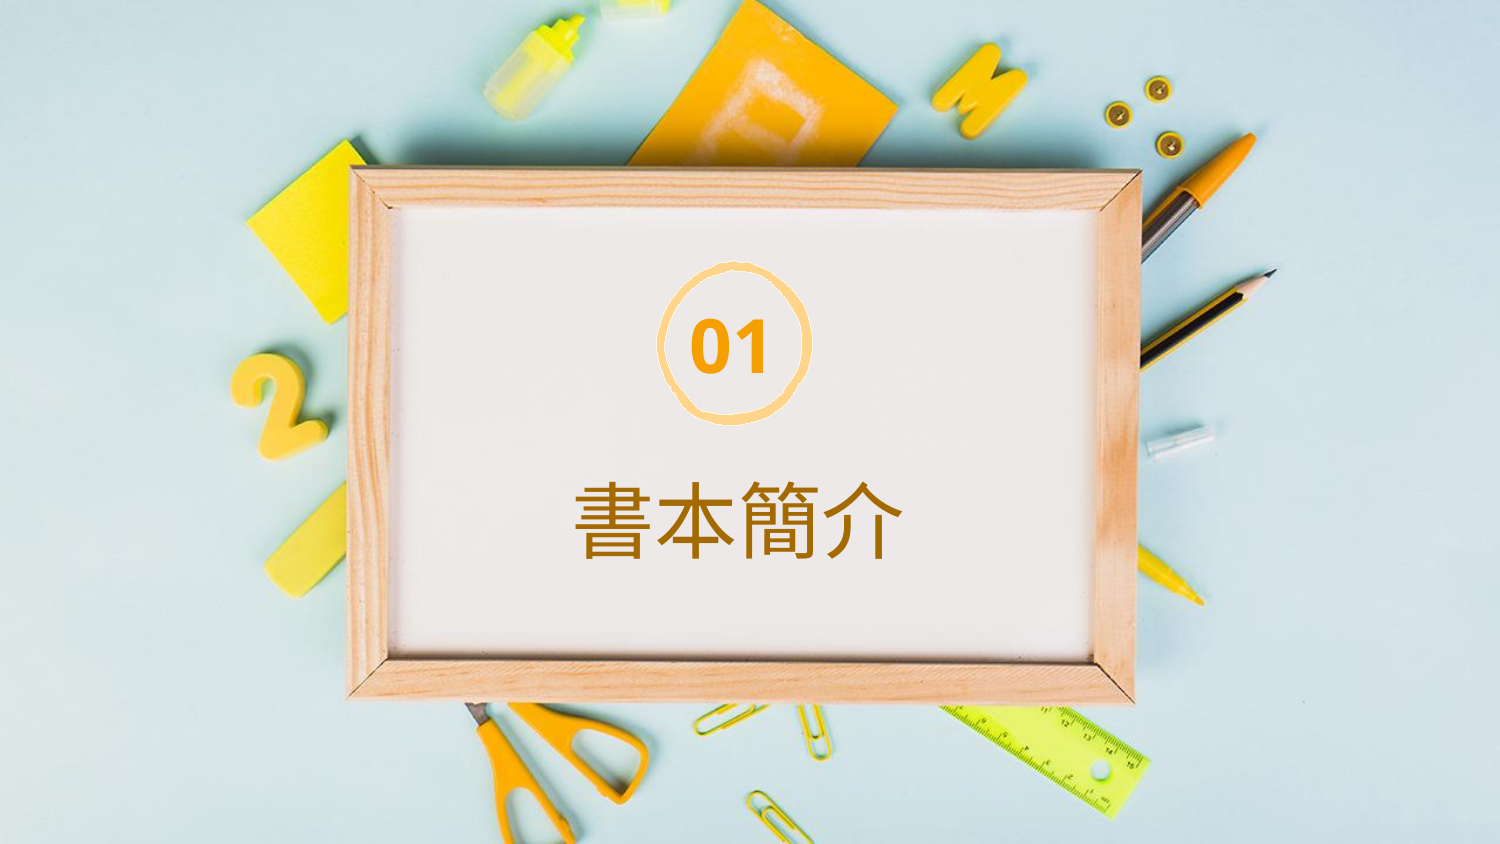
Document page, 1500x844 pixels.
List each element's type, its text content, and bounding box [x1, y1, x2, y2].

text_box [656, 260, 813, 426]
title 書本簡介 [498, 459, 979, 580]
text_box 01 [612, 255, 853, 432]
picture [0, 0, 1500, 844]
